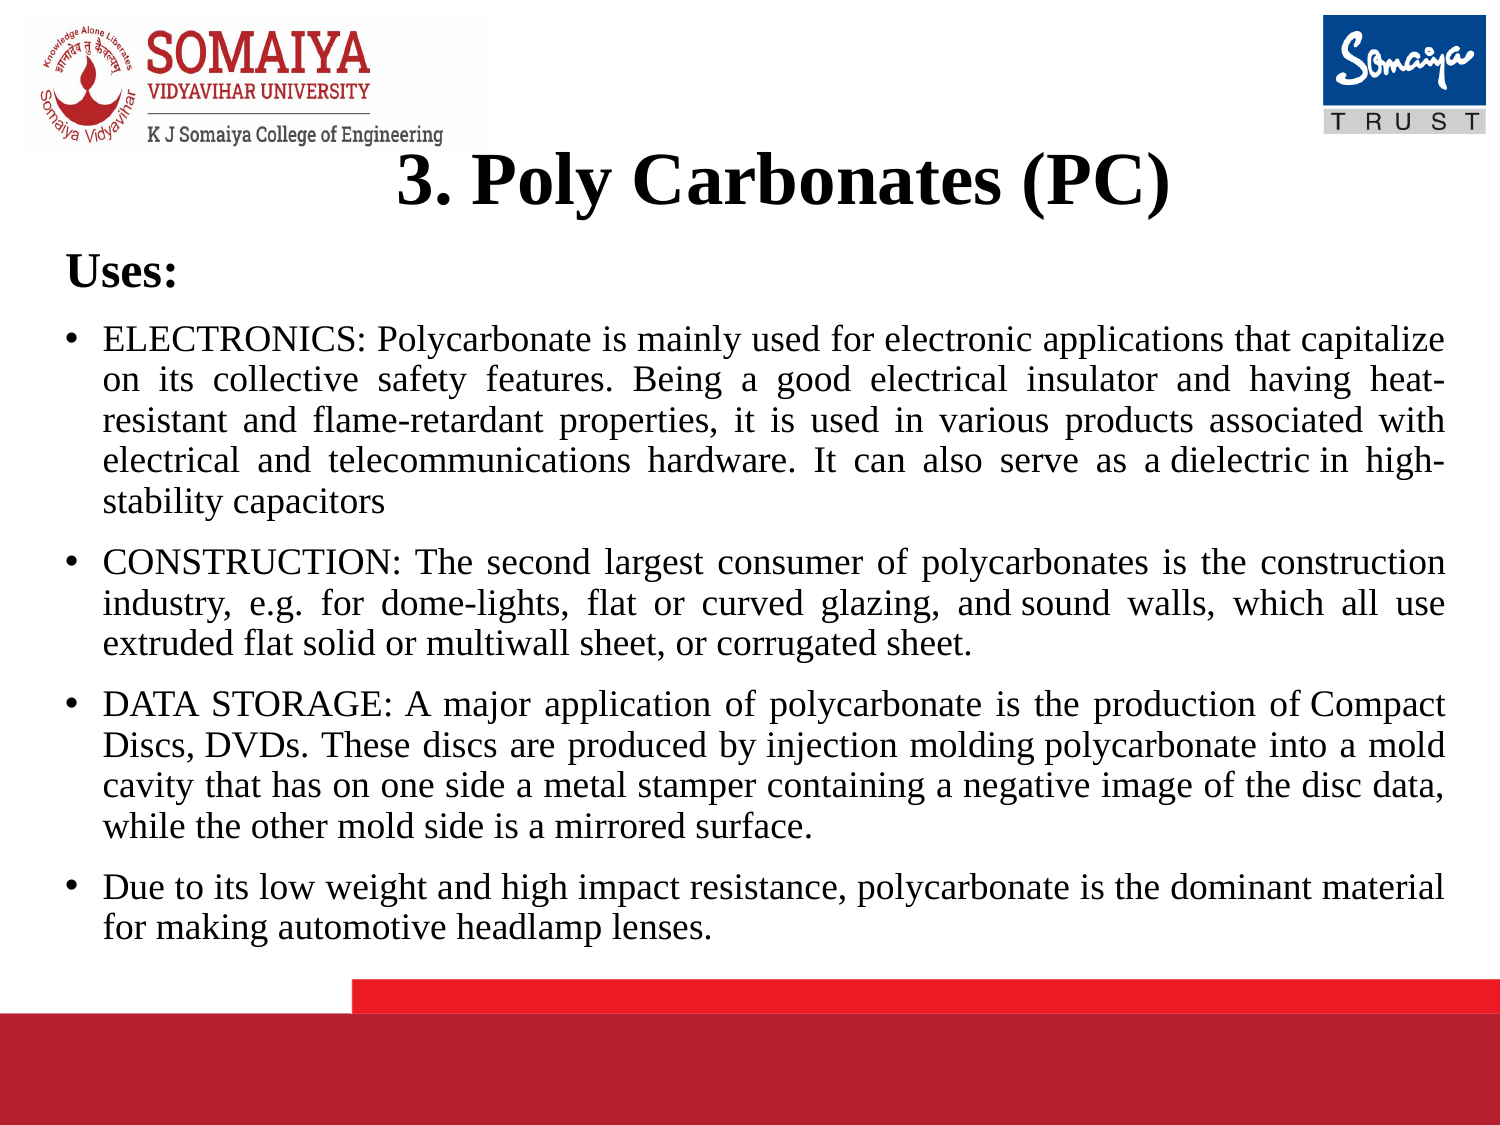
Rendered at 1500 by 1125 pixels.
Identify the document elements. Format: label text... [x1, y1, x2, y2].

picture [0, 980, 1500, 1125]
text_box 3. Poly Carbonates (PC) [137, 122, 1432, 238]
list Uses: ELECTRONICS: Polycarbonate is mainly used for electronic applications that capitalize on its collective safety features. Being a good electrical insulator and having heat-resistant and flame-retardant properties, it is used in various products associated with electrical and telecommunications hardware. It can also serve as a dielectric in high-stability capacitors CONSTRUCTION: The second largest consumer of polycarbonates is the construction industry, e.g. for dome-lights, flat or curved glazing, and sound walls, which all use extruded flat solid or multiwall sheet, or corrugated sheet. DATA STORAGE: A major application of polycarbonate is the production of Compact Discs, DVDs. These discs are produced by injection molding polycarbonate into a mold cavity that has on one side a metal stamper containing a negative image of the disc data, while the other mold side is a mirrored surface. Due to its low weight and high impact resistance, polycarbonate is the dominant material for making automotive headlamp lenses. [50, 236, 1463, 1013]
picture [22, 15, 488, 157]
picture [1323, 15, 1486, 134]
